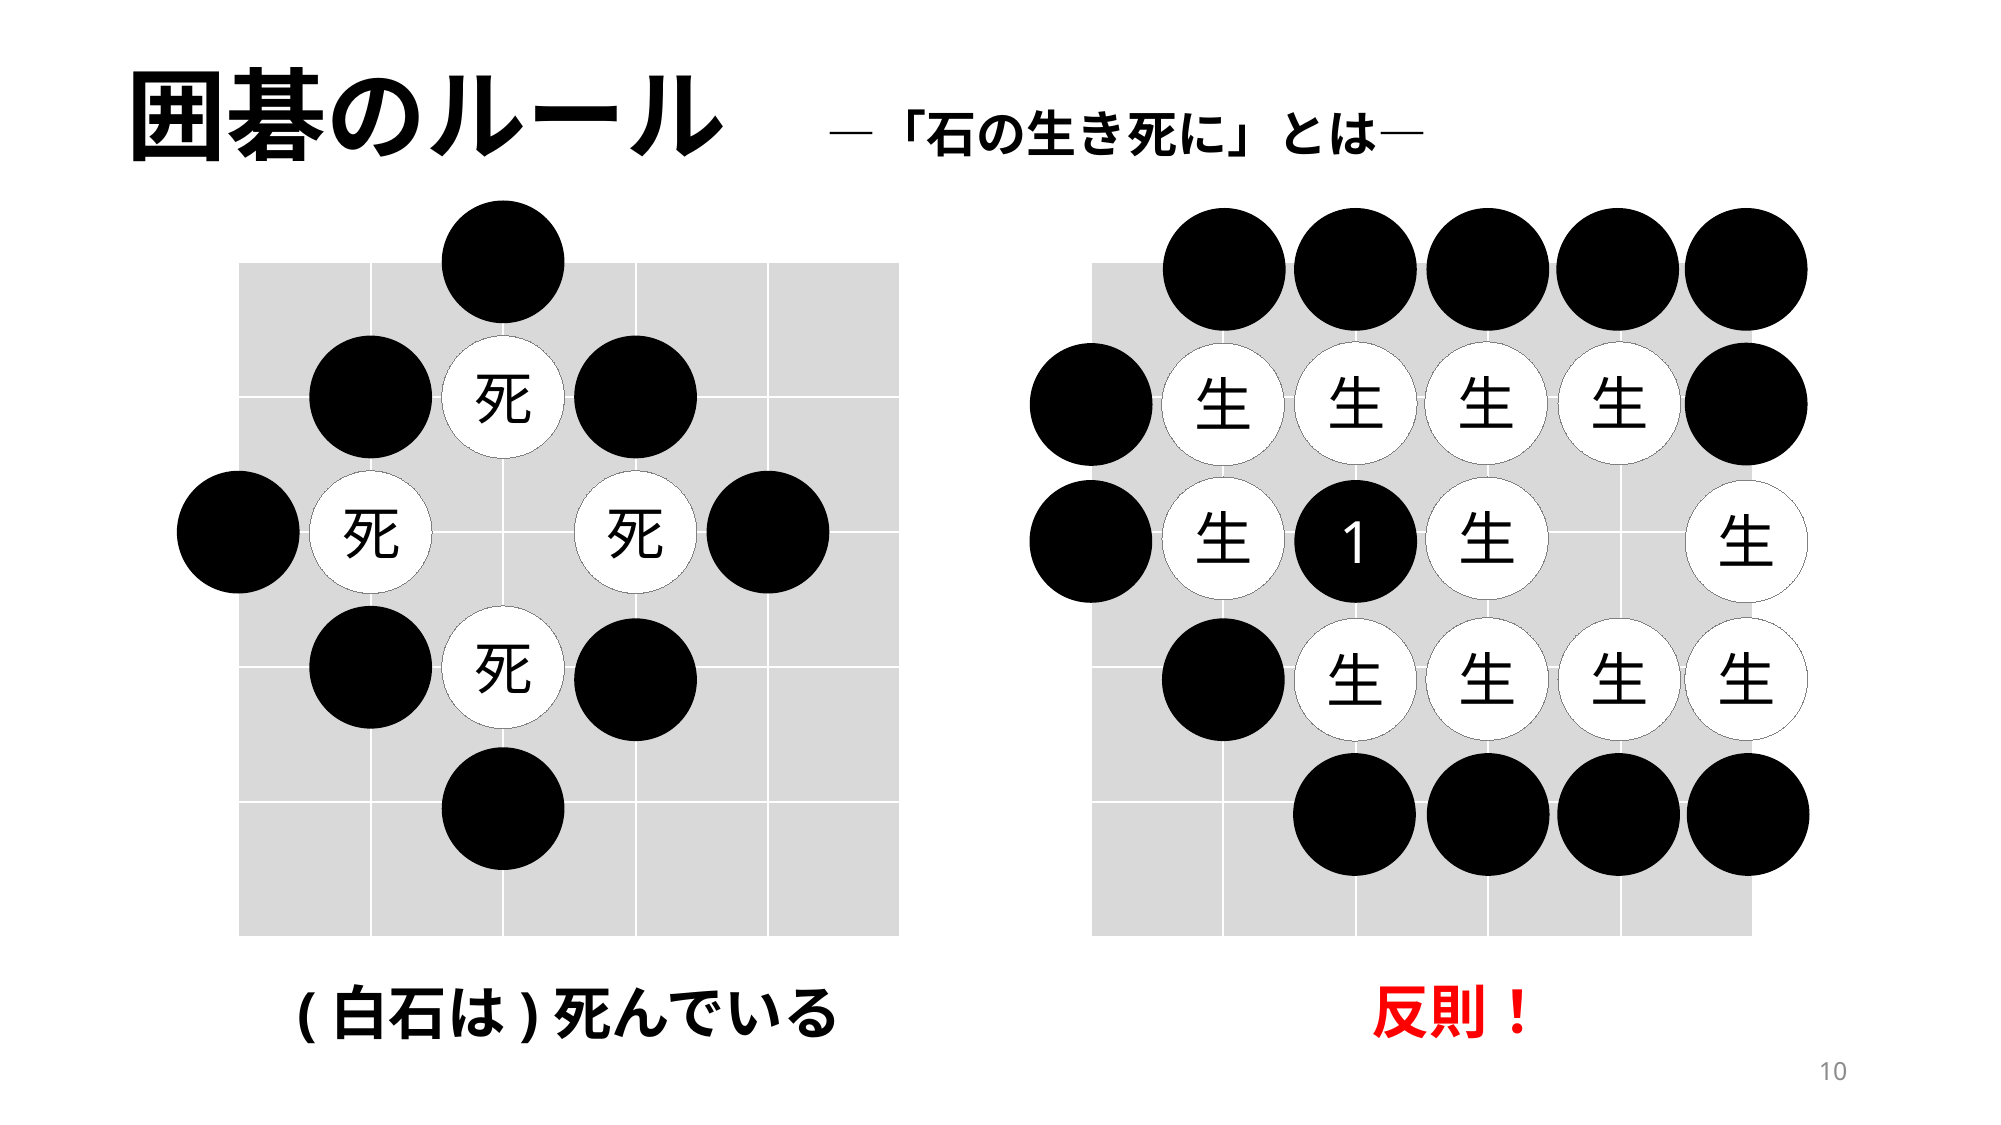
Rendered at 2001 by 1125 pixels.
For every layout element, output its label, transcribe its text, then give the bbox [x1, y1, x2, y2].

text_box [502, 801, 635, 938]
text_box [370, 261, 502, 398]
text_box [309, 605, 433, 729]
text_box [1684, 342, 1808, 466]
text_box [1620, 801, 1754, 938]
text_box 生 [1161, 343, 1285, 466]
text_box [1487, 666, 1620, 801]
text_box [1684, 207, 1808, 331]
text_box 死 [309, 470, 433, 594]
text_box [1355, 261, 1487, 398]
text_box 死 [574, 470, 697, 594]
text_box [1293, 753, 1416, 876]
text_box [767, 531, 901, 666]
text_box [370, 531, 502, 666]
text_box [441, 200, 565, 324]
text_box 生 [1684, 617, 1808, 741]
text_box [1222, 801, 1355, 938]
text_box [370, 398, 502, 531]
text_box [635, 666, 767, 801]
text_box [502, 398, 635, 531]
text_box [1161, 618, 1285, 742]
text_box [176, 470, 300, 594]
text_box [237, 531, 370, 666]
text_box [502, 666, 635, 801]
text_box [370, 801, 502, 938]
text_box [767, 398, 901, 531]
text_box [1294, 207, 1417, 331]
text_box [1090, 666, 1222, 801]
text_box 生 [1161, 476, 1285, 600]
text_box [1426, 207, 1550, 331]
text_box 生 [1424, 341, 1548, 465]
text_box [1426, 753, 1550, 876]
text_box [1090, 261, 1222, 398]
text_box [237, 801, 370, 938]
text_box [237, 261, 370, 398]
text_box [1222, 531, 1355, 666]
slide_number 10 [1412, 1042, 1863, 1103]
text_box [1029, 343, 1153, 466]
text_box 死 [441, 335, 565, 459]
text_box [1162, 207, 1286, 331]
text_box [1556, 207, 1680, 331]
text_box 生 [1294, 341, 1418, 465]
text_box [1487, 261, 1620, 398]
text_box [1620, 398, 1754, 531]
text_box [767, 801, 901, 938]
text_box [237, 666, 370, 801]
text_box [1090, 531, 1222, 666]
text_box 生 [1425, 617, 1549, 741]
text_box (白石は)死んでいる [282, 968, 857, 1054]
text_box [1620, 261, 1754, 398]
text_box [1487, 398, 1620, 531]
text_box 囲碁のルール ―「石の生き死に」とは― [111, 37, 1837, 182]
text_box [237, 398, 370, 531]
text_box [1355, 666, 1487, 801]
text_box 生 [1557, 341, 1681, 465]
text_box [1355, 531, 1487, 666]
text_box [574, 335, 697, 459]
text_box 生 [1685, 480, 1808, 603]
text_box [1686, 753, 1810, 876]
text_box [441, 747, 565, 871]
text_box [1222, 398, 1355, 531]
text_box [635, 398, 767, 531]
text_box [1355, 398, 1487, 531]
text_box [635, 801, 767, 938]
text_box [767, 261, 901, 398]
text_box [370, 666, 502, 801]
text_box 1 [1294, 480, 1418, 603]
text_box [1487, 801, 1620, 938]
text_box [309, 335, 433, 459]
text_box [767, 666, 901, 801]
text_box [1487, 531, 1620, 666]
text_box [635, 531, 767, 666]
text_box 生 [1425, 476, 1549, 600]
text_box [502, 261, 635, 398]
text_box [1355, 801, 1487, 938]
text_box 死 [441, 605, 565, 729]
text_box [1090, 398, 1222, 531]
text_box [635, 261, 767, 398]
text_box [1029, 480, 1153, 603]
text_box [1222, 261, 1355, 398]
text_box [1222, 666, 1355, 801]
text_box [1620, 666, 1754, 801]
text_box 生 [1557, 618, 1681, 741]
text_box [1090, 801, 1222, 938]
text_box [1620, 531, 1754, 666]
text_box [574, 618, 697, 742]
text_box [502, 531, 635, 666]
text_box [1557, 753, 1681, 876]
text_box 生 [1294, 618, 1417, 742]
text_box 反則！ [1357, 968, 1562, 1053]
text_box [706, 470, 830, 594]
